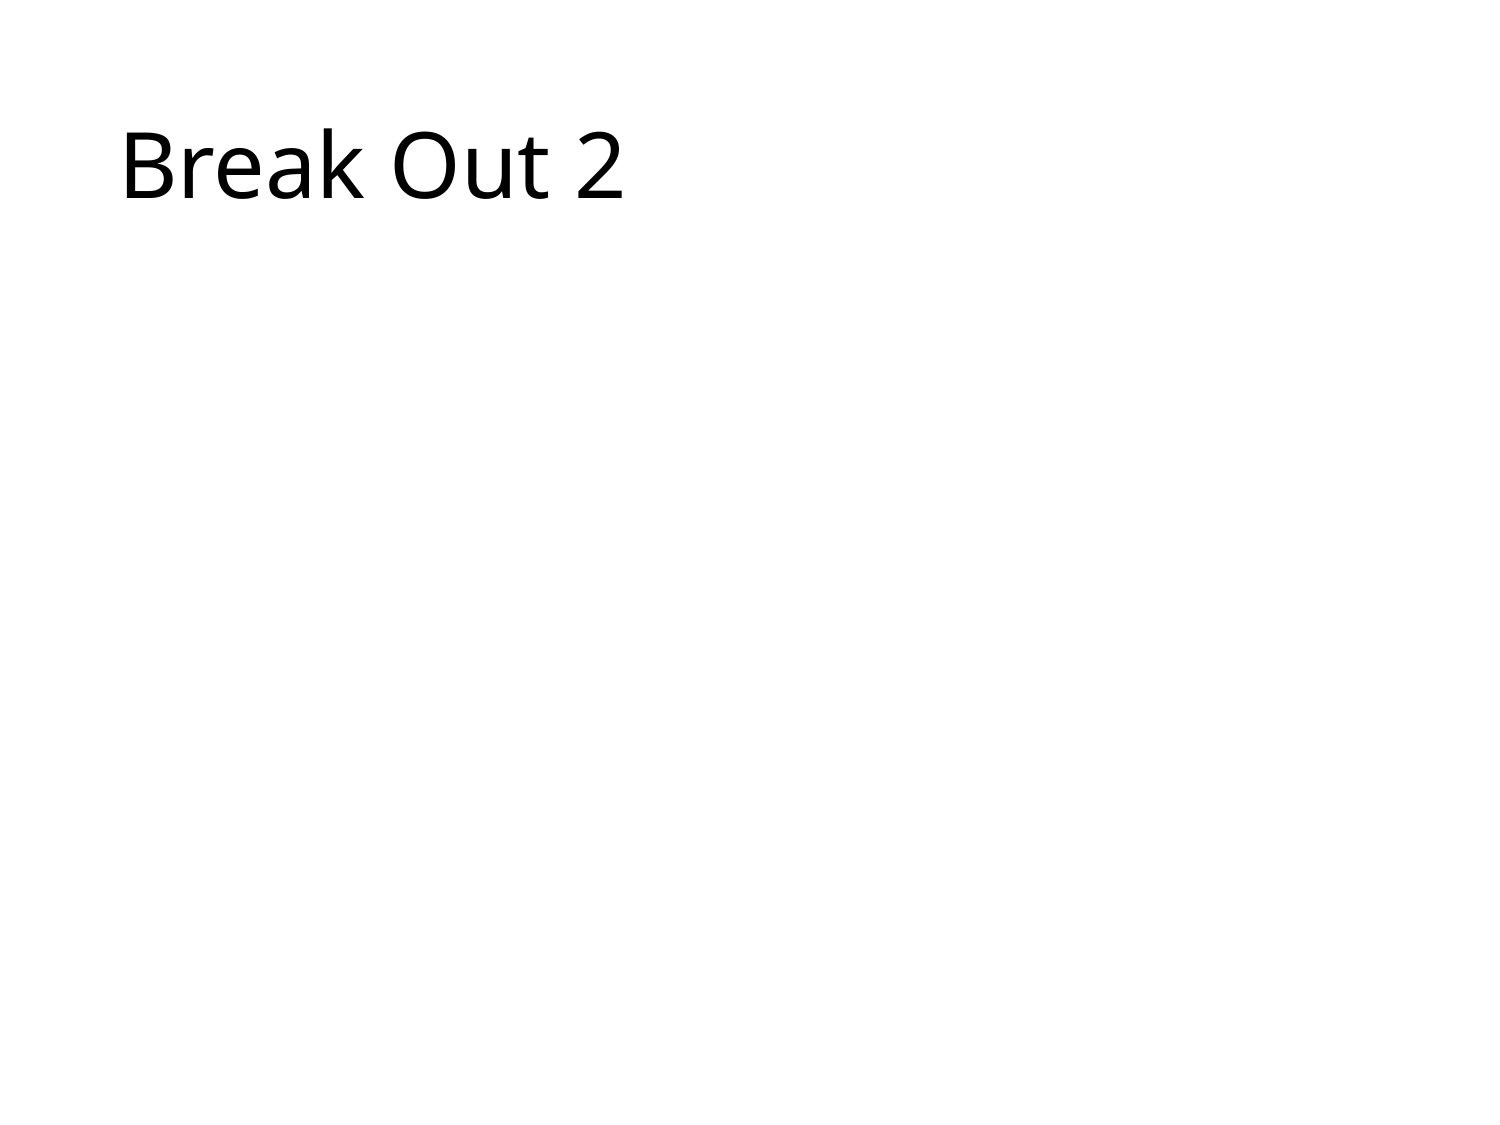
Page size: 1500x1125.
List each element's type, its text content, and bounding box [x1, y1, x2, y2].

title Break Out 2 [103, 59, 1397, 278]
